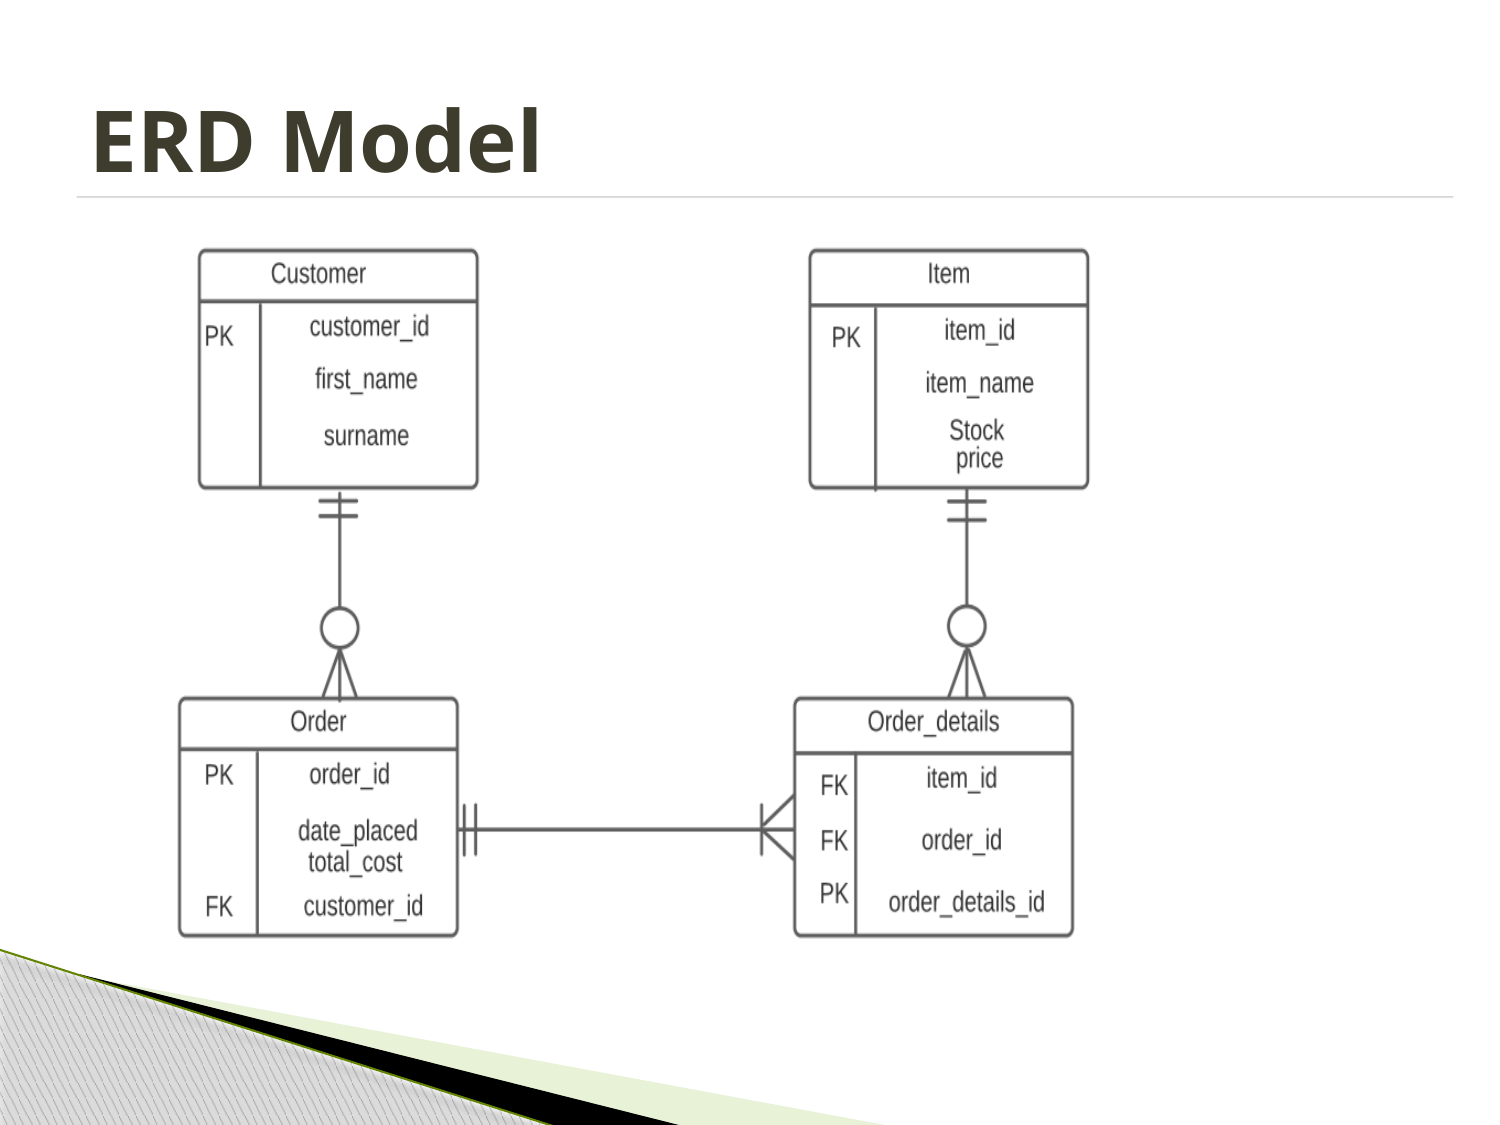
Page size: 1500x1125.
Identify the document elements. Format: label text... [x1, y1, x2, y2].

picture [76, 196, 1454, 971]
title ERD Model [75, 45, 1425, 197]
